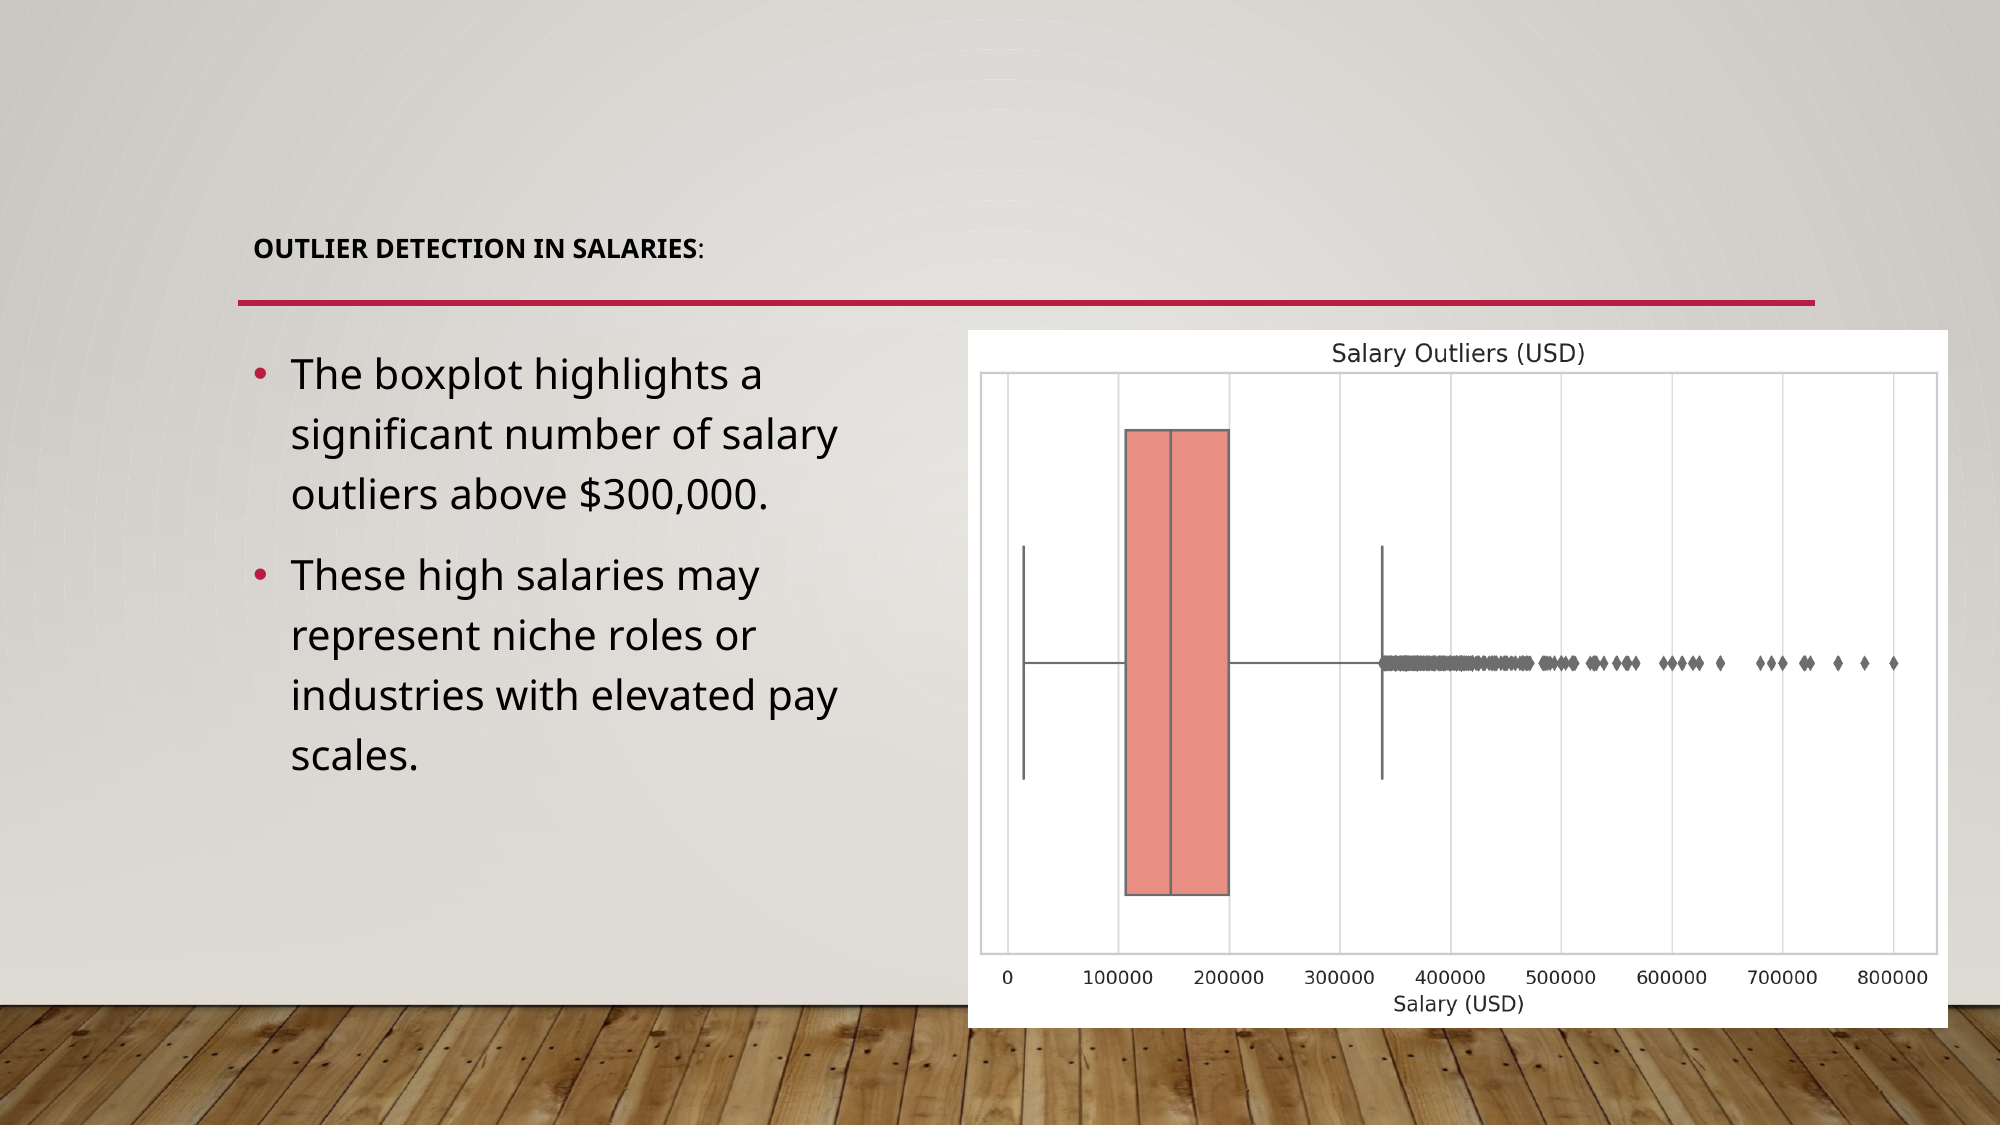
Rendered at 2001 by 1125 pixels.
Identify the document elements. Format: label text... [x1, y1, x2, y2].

list The boxplot highlights a significant number of salary outliers above $300,000. These high salaries may represent niche roles or industries with elevated pay scales. [238, 330, 968, 897]
title Outlier Detection in Salaries: [238, 228, 1814, 305]
picture [0, 330, 2000, 1125]
